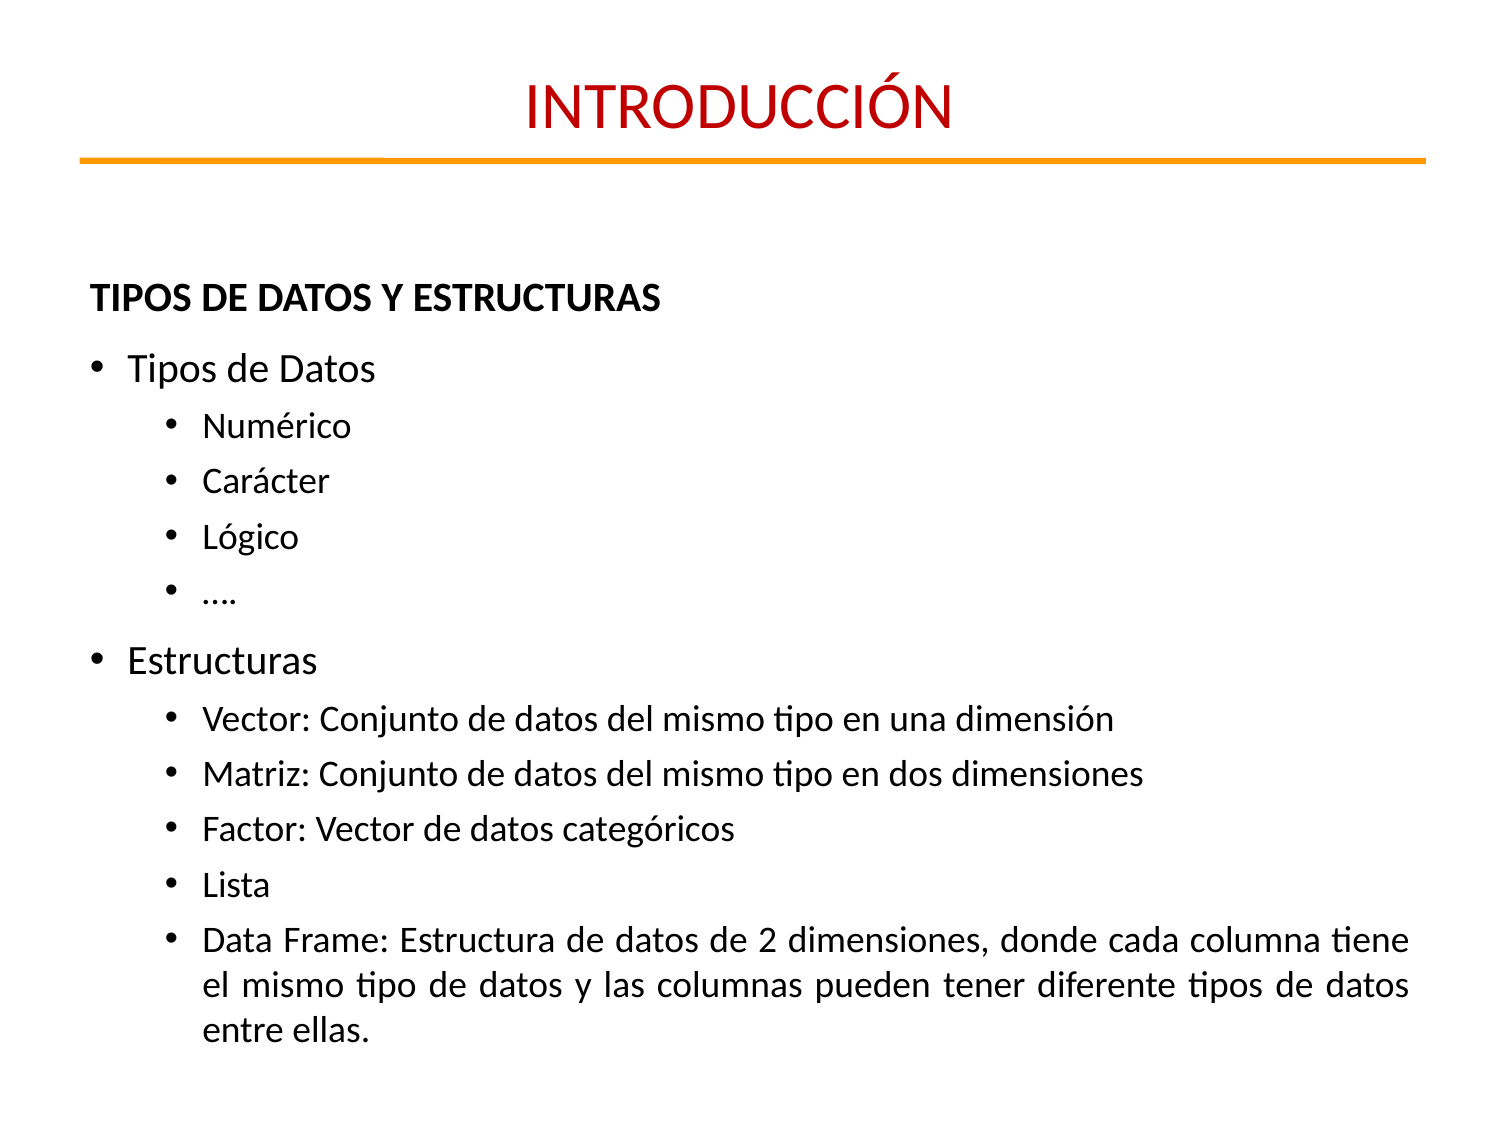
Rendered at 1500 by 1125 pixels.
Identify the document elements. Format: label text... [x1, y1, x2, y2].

text_box INTRODUCCIÓN [64, 42, 1415, 162]
text_box TIPOS DE DATOS Y ESTRUCTURAS Tipos de Datos Numérico Carácter Lógico …. Estructuras Vector: Conjunto de datos del mismo tipo en una dimensión Matriz: Conjunto de datos del mismo tipo en dos dimensiones Factor: Vector de datos categóricos Lista Data Frame: Estructura de datos de 2 dimensiones, donde cada columna tiene el mismo tipo de datos y las columnas pueden tener diferente tipos de datos entre ellas. [74, 262, 1426, 947]
